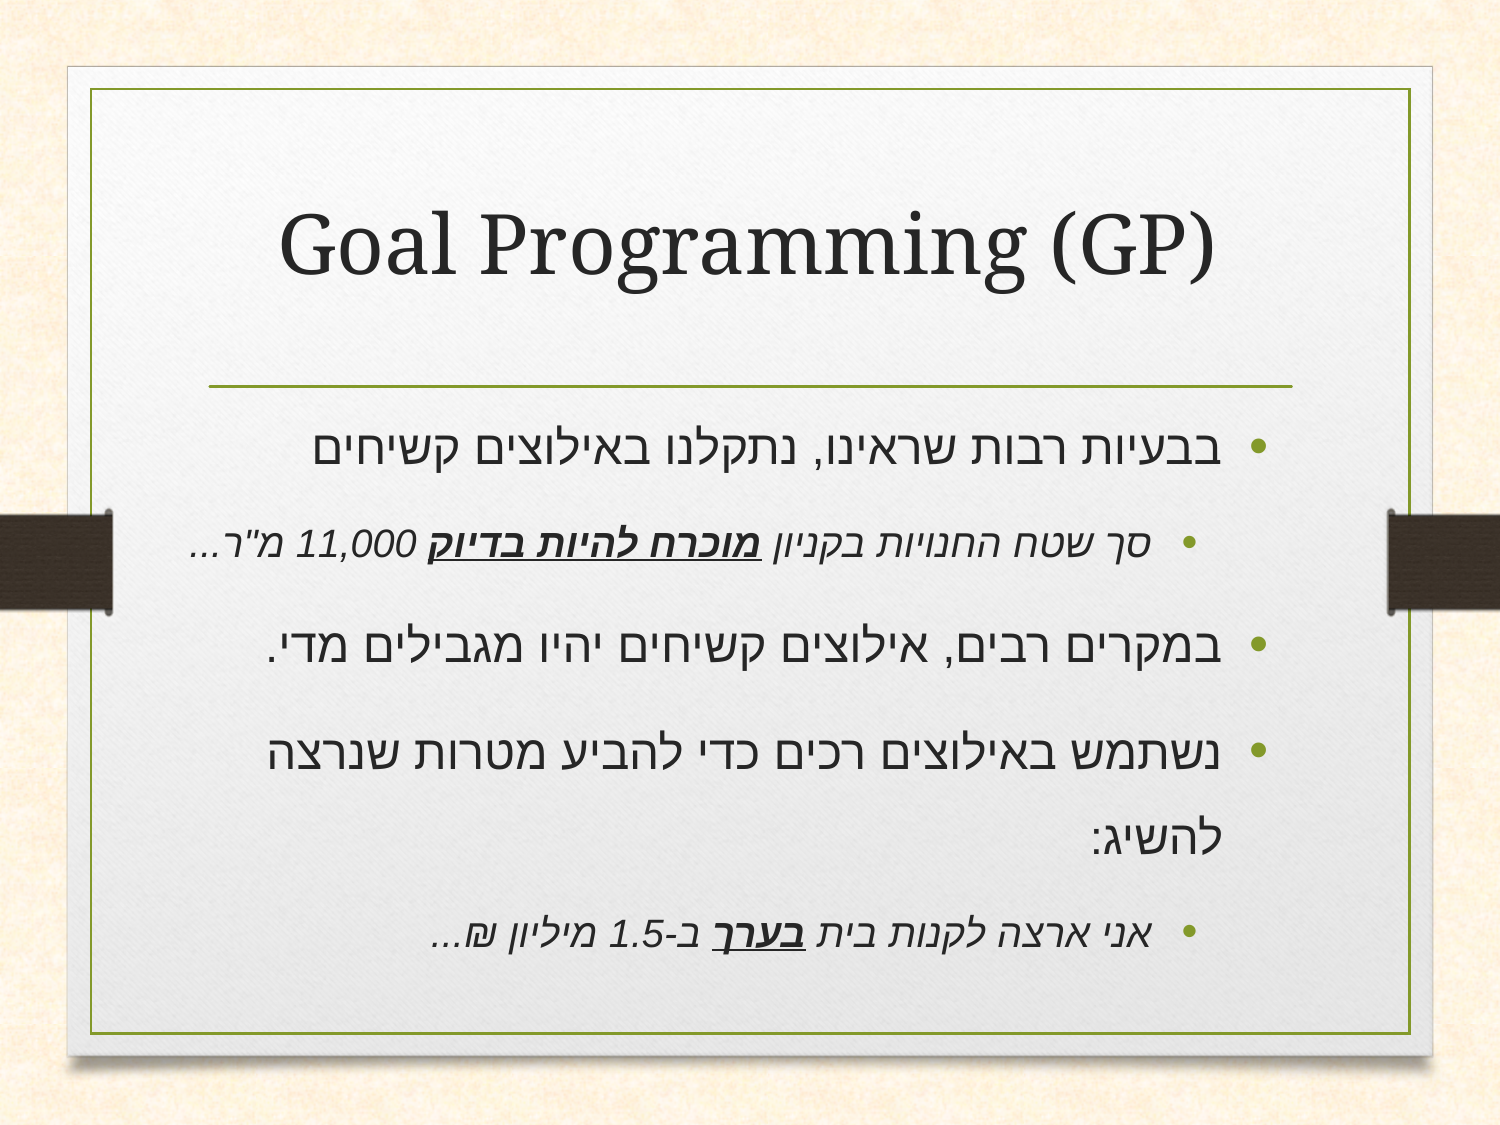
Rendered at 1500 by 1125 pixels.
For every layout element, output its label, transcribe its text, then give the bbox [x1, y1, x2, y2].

picture [0, 0, 1500, 1125]
title Goal Programming (GP) [171, 168, 1324, 315]
list בבעיות רבות שראינו, נתקלנו באילוצים קשיחים סך שטח החנויות בקניון מוכרח להיות בדיוק 11,000 מ"ר... במקרים רבים, אילוצים קשיחים יהיו מגבילים מדי. נשתמש באילוצים רכים כדי להביע מטרות שנרצה להשיג: אני ארצה לקנות בית בערך ב-1.5 מיליון ₪... [171, 381, 1283, 1035]
